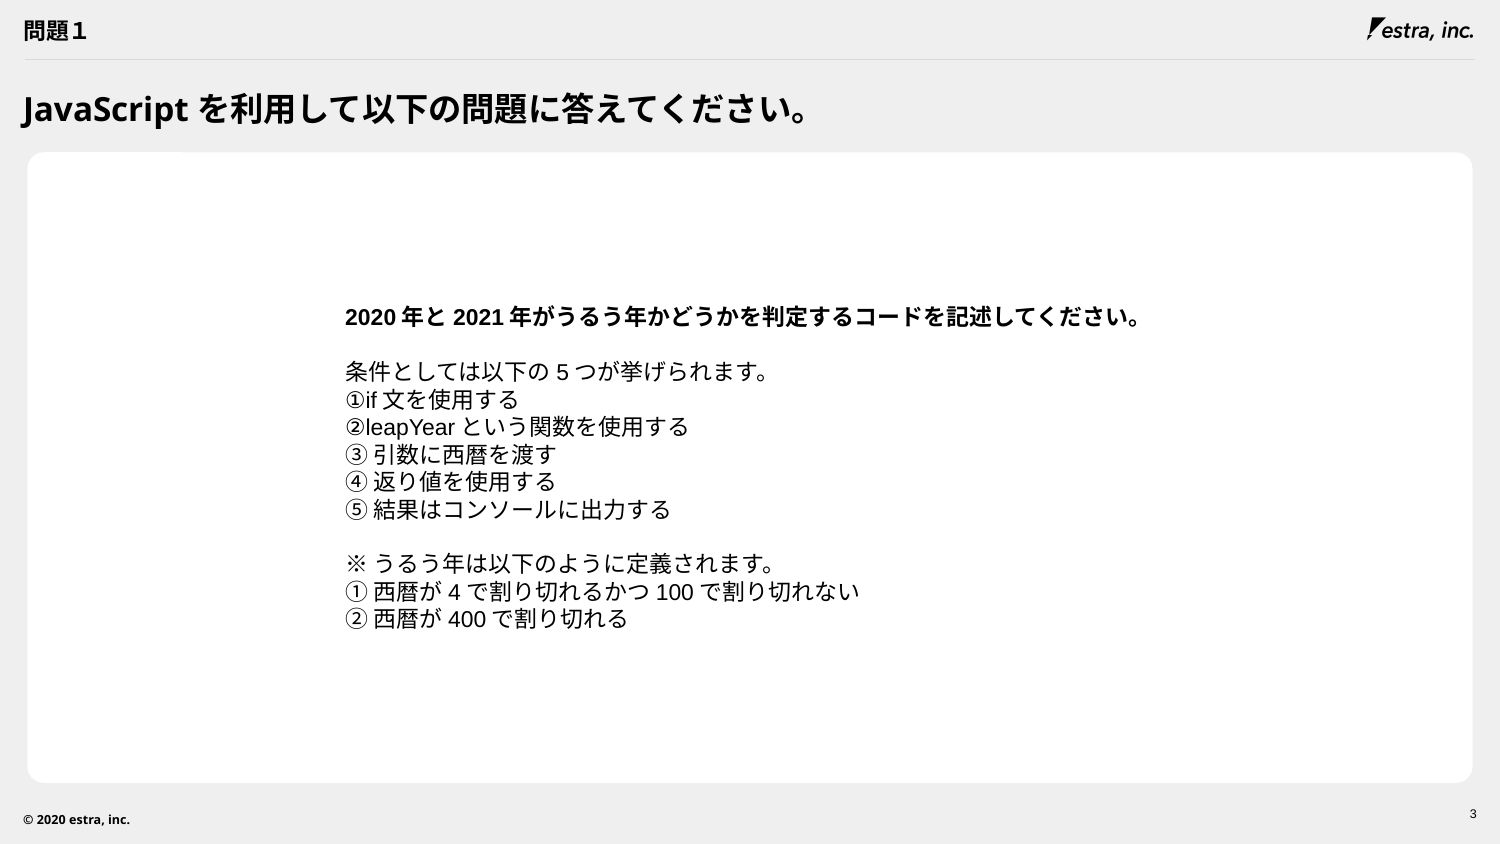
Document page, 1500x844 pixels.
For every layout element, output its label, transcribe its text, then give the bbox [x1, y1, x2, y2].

picture [1365, 16, 1475, 42]
text_box [27, 152, 1473, 783]
text_box JavaScriptを利用して以下の問題に答えてください。 [8, 73, 1278, 135]
slide_number ‹#› [1401, 784, 1492, 844]
title 問題１ [8, 1, 666, 56]
text_box 2020年と2021年がうるう年かどうかを判定するコードを記述してください。 条件としては以下の5つが挙げられます。 ①if文を使用する ②leapYearという関数を使用する ③引数に西暦を渡す ④返り値を使用する ⑤結果はコンソールに出力する ※うるう年は以下のように定義されます。 ①西暦が4で割り切れるかつ100で割り切れない ②西暦が400で割り切れる [330, 261, 1170, 674]
